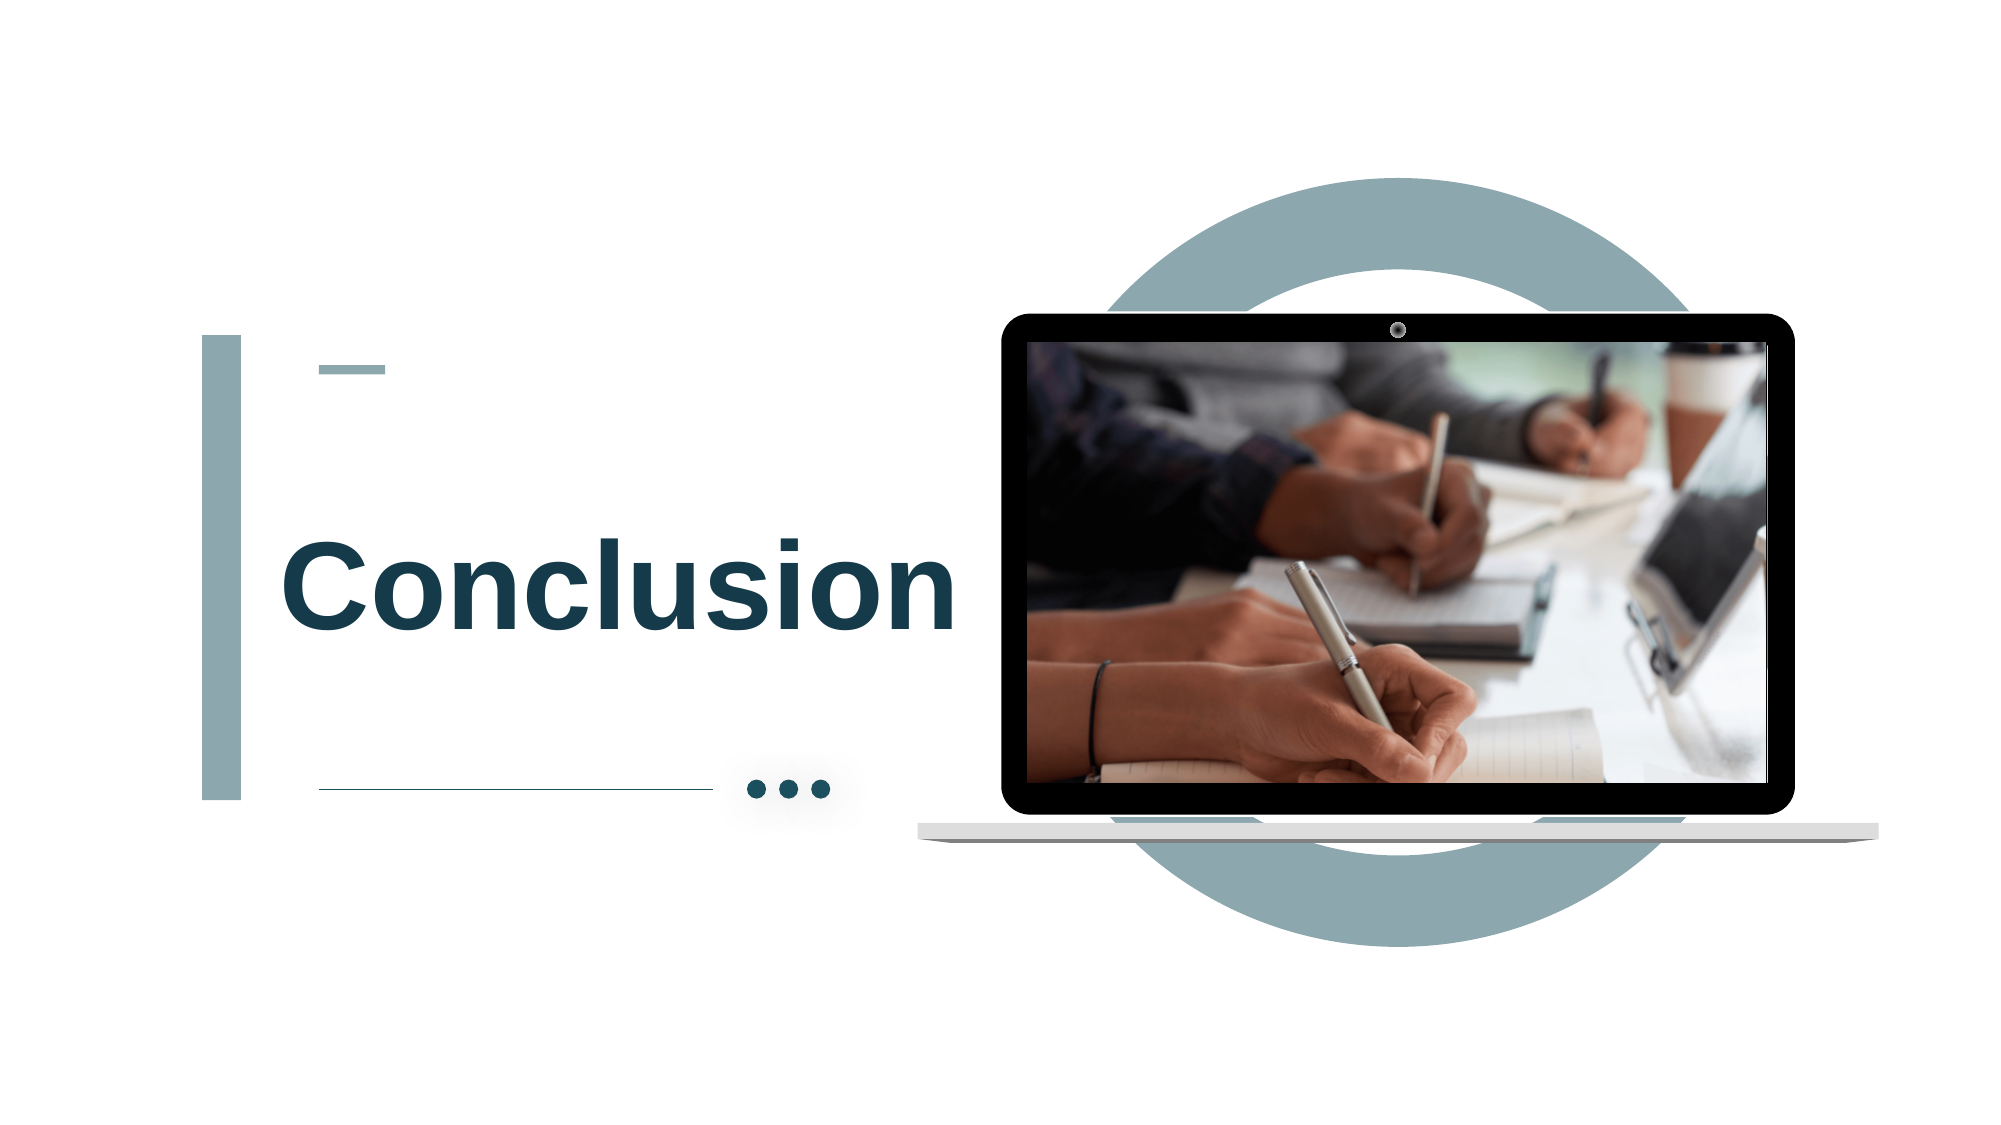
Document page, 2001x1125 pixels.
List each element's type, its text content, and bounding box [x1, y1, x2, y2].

text_box [779, 779, 799, 799]
text_box [1133, 843, 1663, 948]
text_box [318, 364, 386, 375]
text_box [1531, 817, 1688, 822]
text_box [1108, 817, 1265, 822]
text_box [917, 822, 1879, 843]
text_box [999, 311, 1797, 817]
text_box [201, 334, 242, 801]
text_box [1105, 176, 1691, 311]
text_box Conclusion [265, 496, 1051, 867]
text_box [811, 779, 831, 799]
text_box [746, 779, 767, 799]
